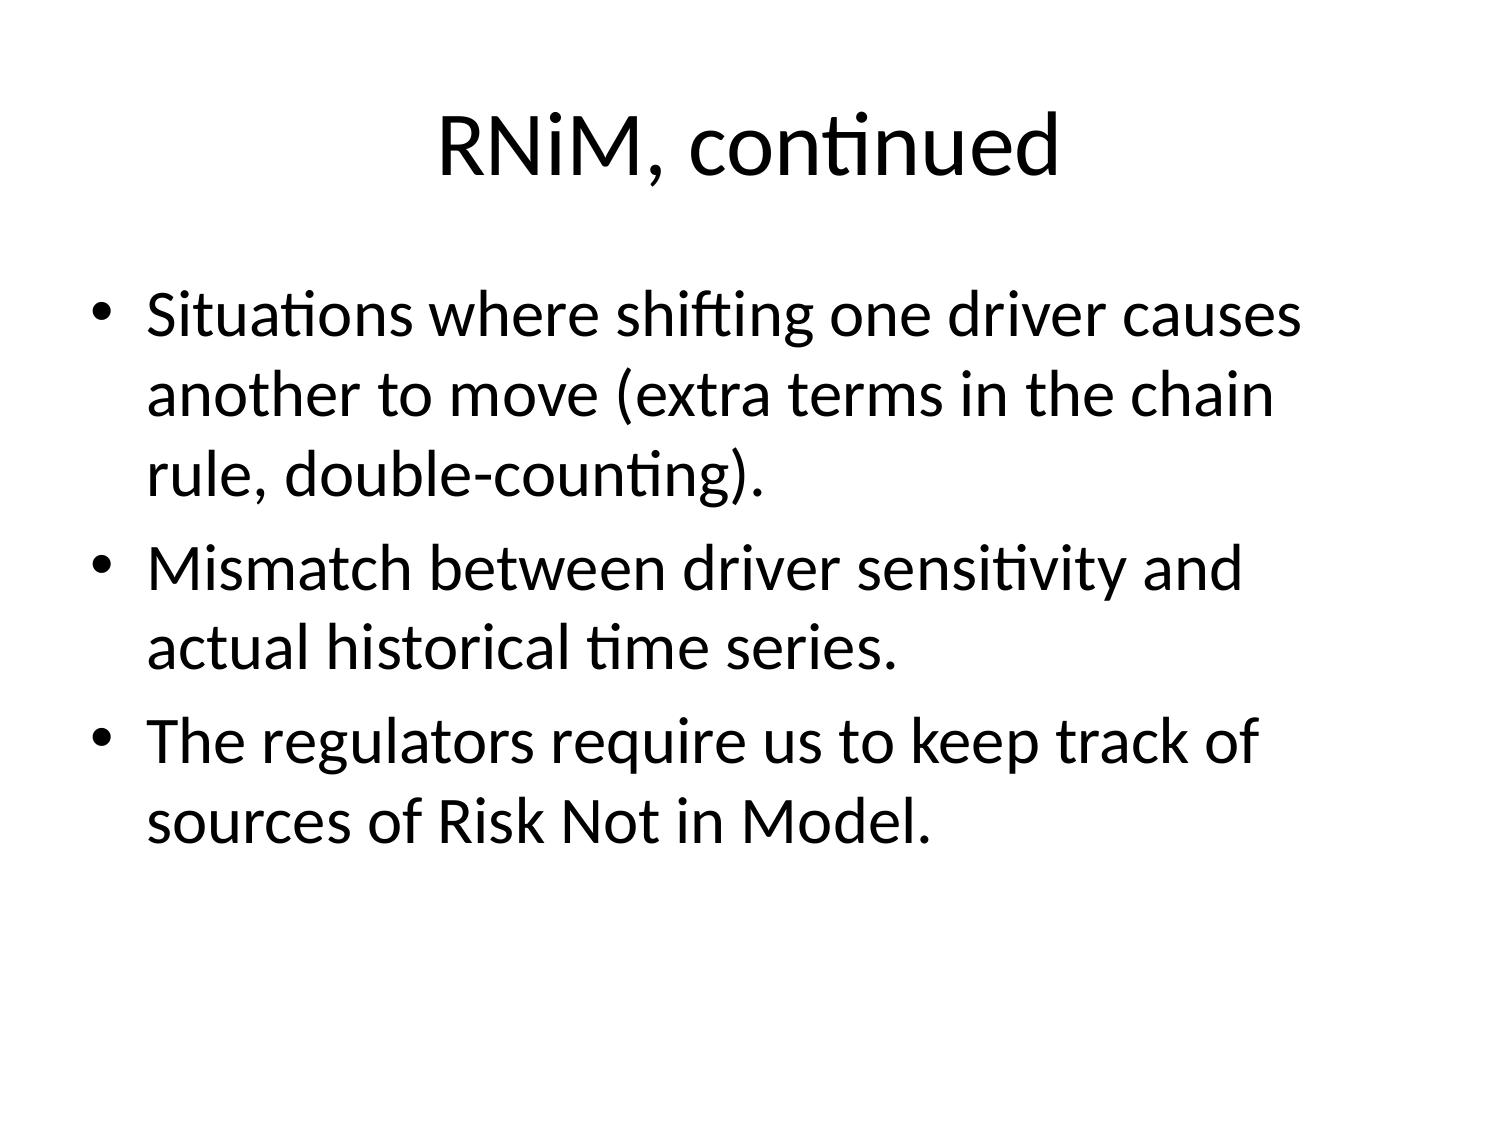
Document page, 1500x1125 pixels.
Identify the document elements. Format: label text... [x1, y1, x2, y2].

title RNiM, continued [75, 45, 1425, 233]
list Situations where shifting one driver causes another to move (extra terms in the chain rule, double-counting). Mismatch between driver sensitivity and actual historical time series. The regulators require us to keep track of sources of Risk Not in Model. [75, 262, 1425, 1005]
